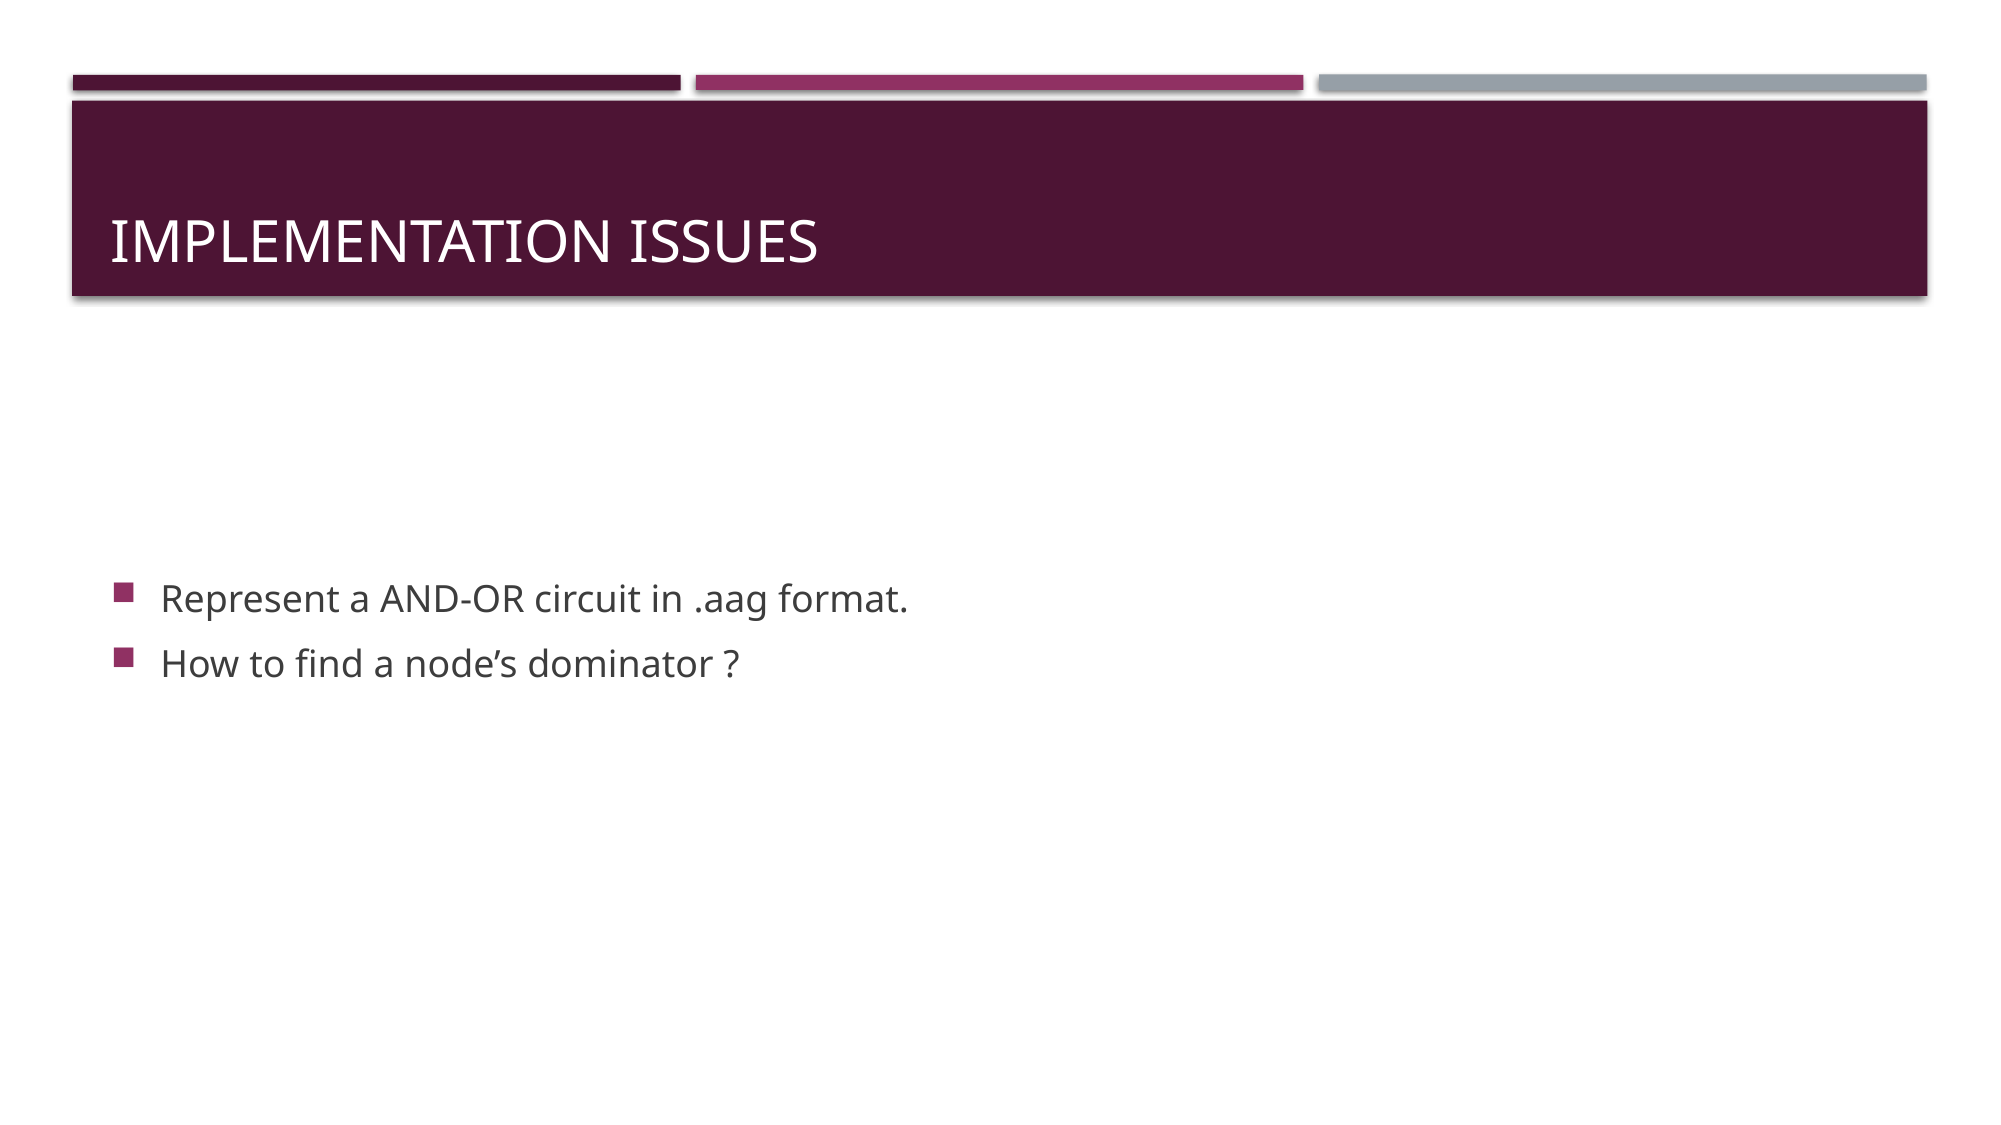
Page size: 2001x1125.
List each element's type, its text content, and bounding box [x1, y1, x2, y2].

list Represent a AND-OR circuit in .aag format. How to find a node’s dominator ? [95, 357, 1905, 962]
title Implementation Issues [95, 115, 1905, 282]
